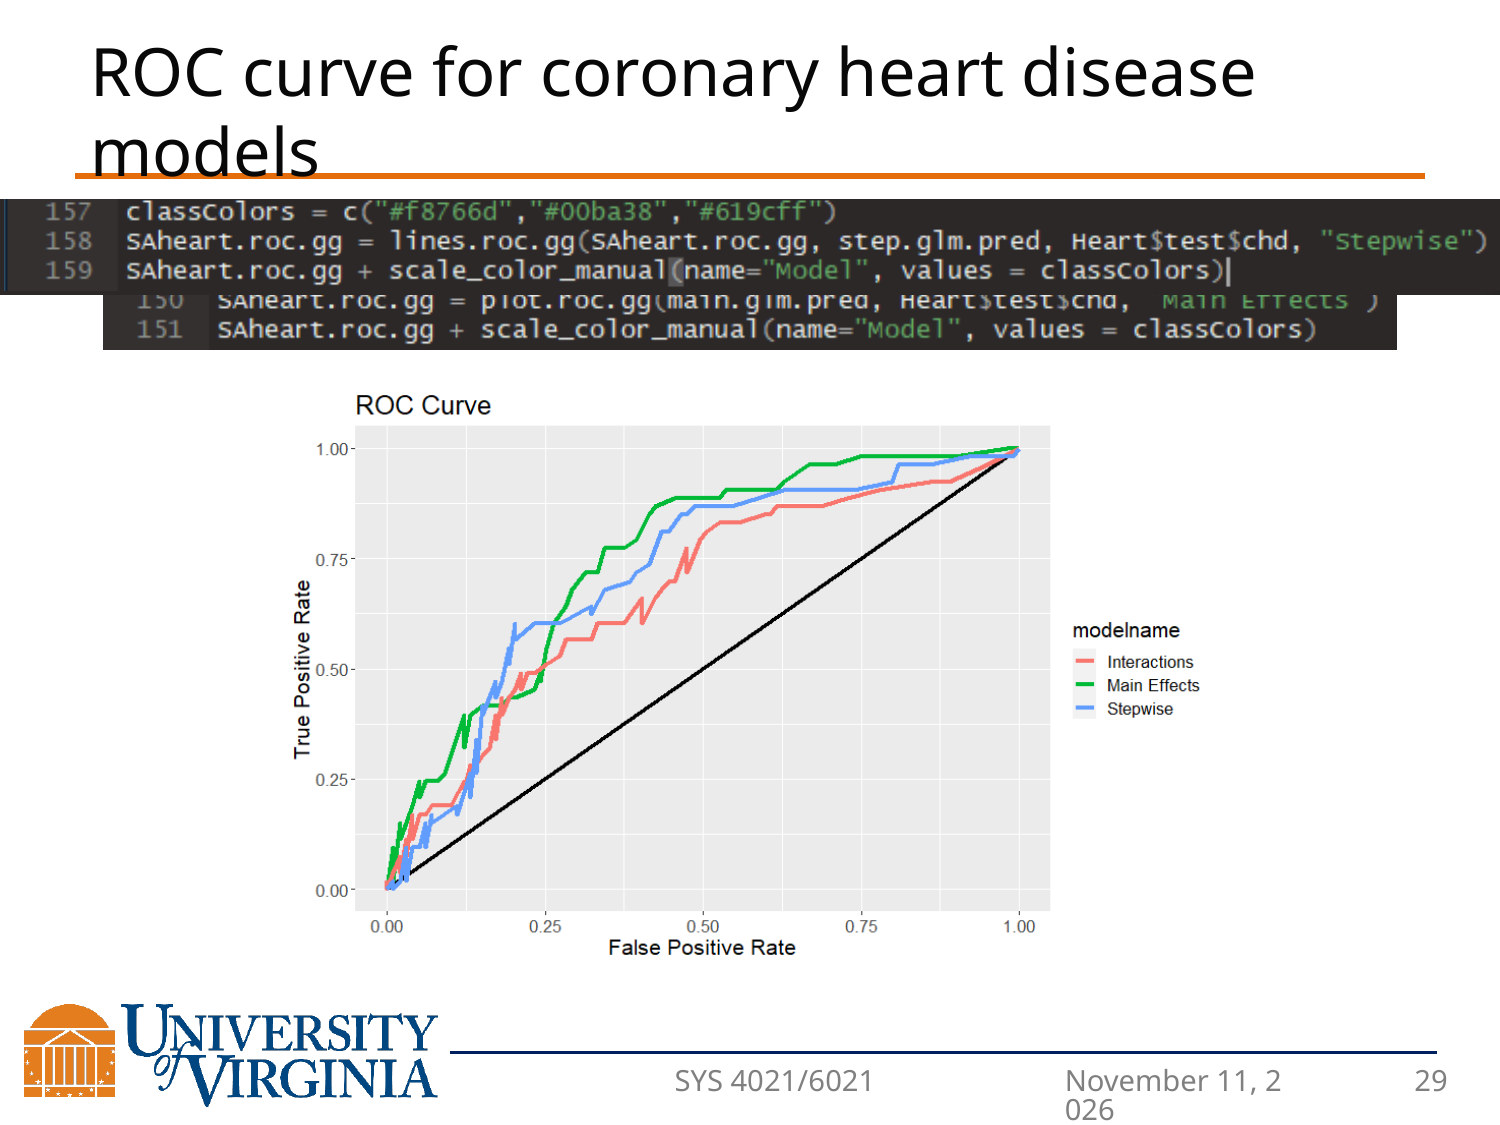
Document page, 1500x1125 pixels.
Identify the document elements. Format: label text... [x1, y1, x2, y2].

picture [24, 1004, 438, 1109]
picture [0, 199, 1500, 350]
picture [284, 386, 1215, 967]
title ROC curve for coronary heart disease models [75, 45, 1425, 175]
